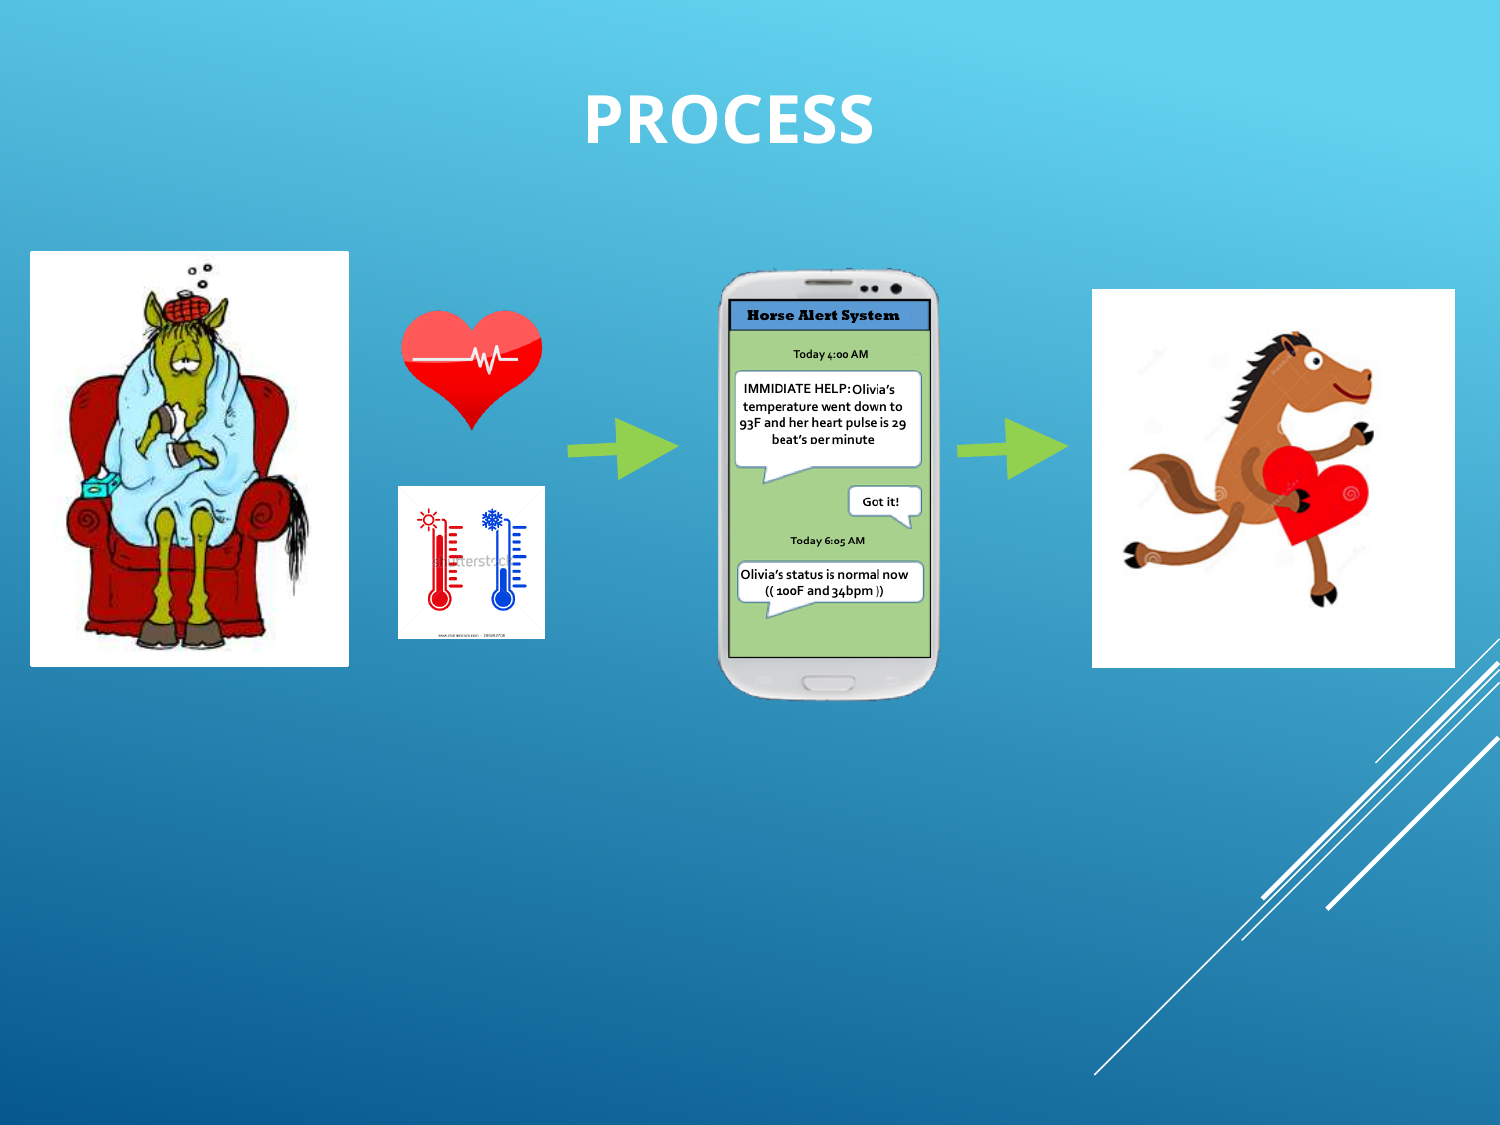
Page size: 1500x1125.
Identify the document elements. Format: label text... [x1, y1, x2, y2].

text_box PROCESS [567, 62, 958, 143]
picture [687, 243, 973, 714]
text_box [957, 445, 1069, 452]
picture [1092, 289, 1456, 668]
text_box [567, 445, 680, 452]
picture [398, 299, 545, 447]
picture [32, 254, 346, 664]
picture [398, 486, 545, 639]
